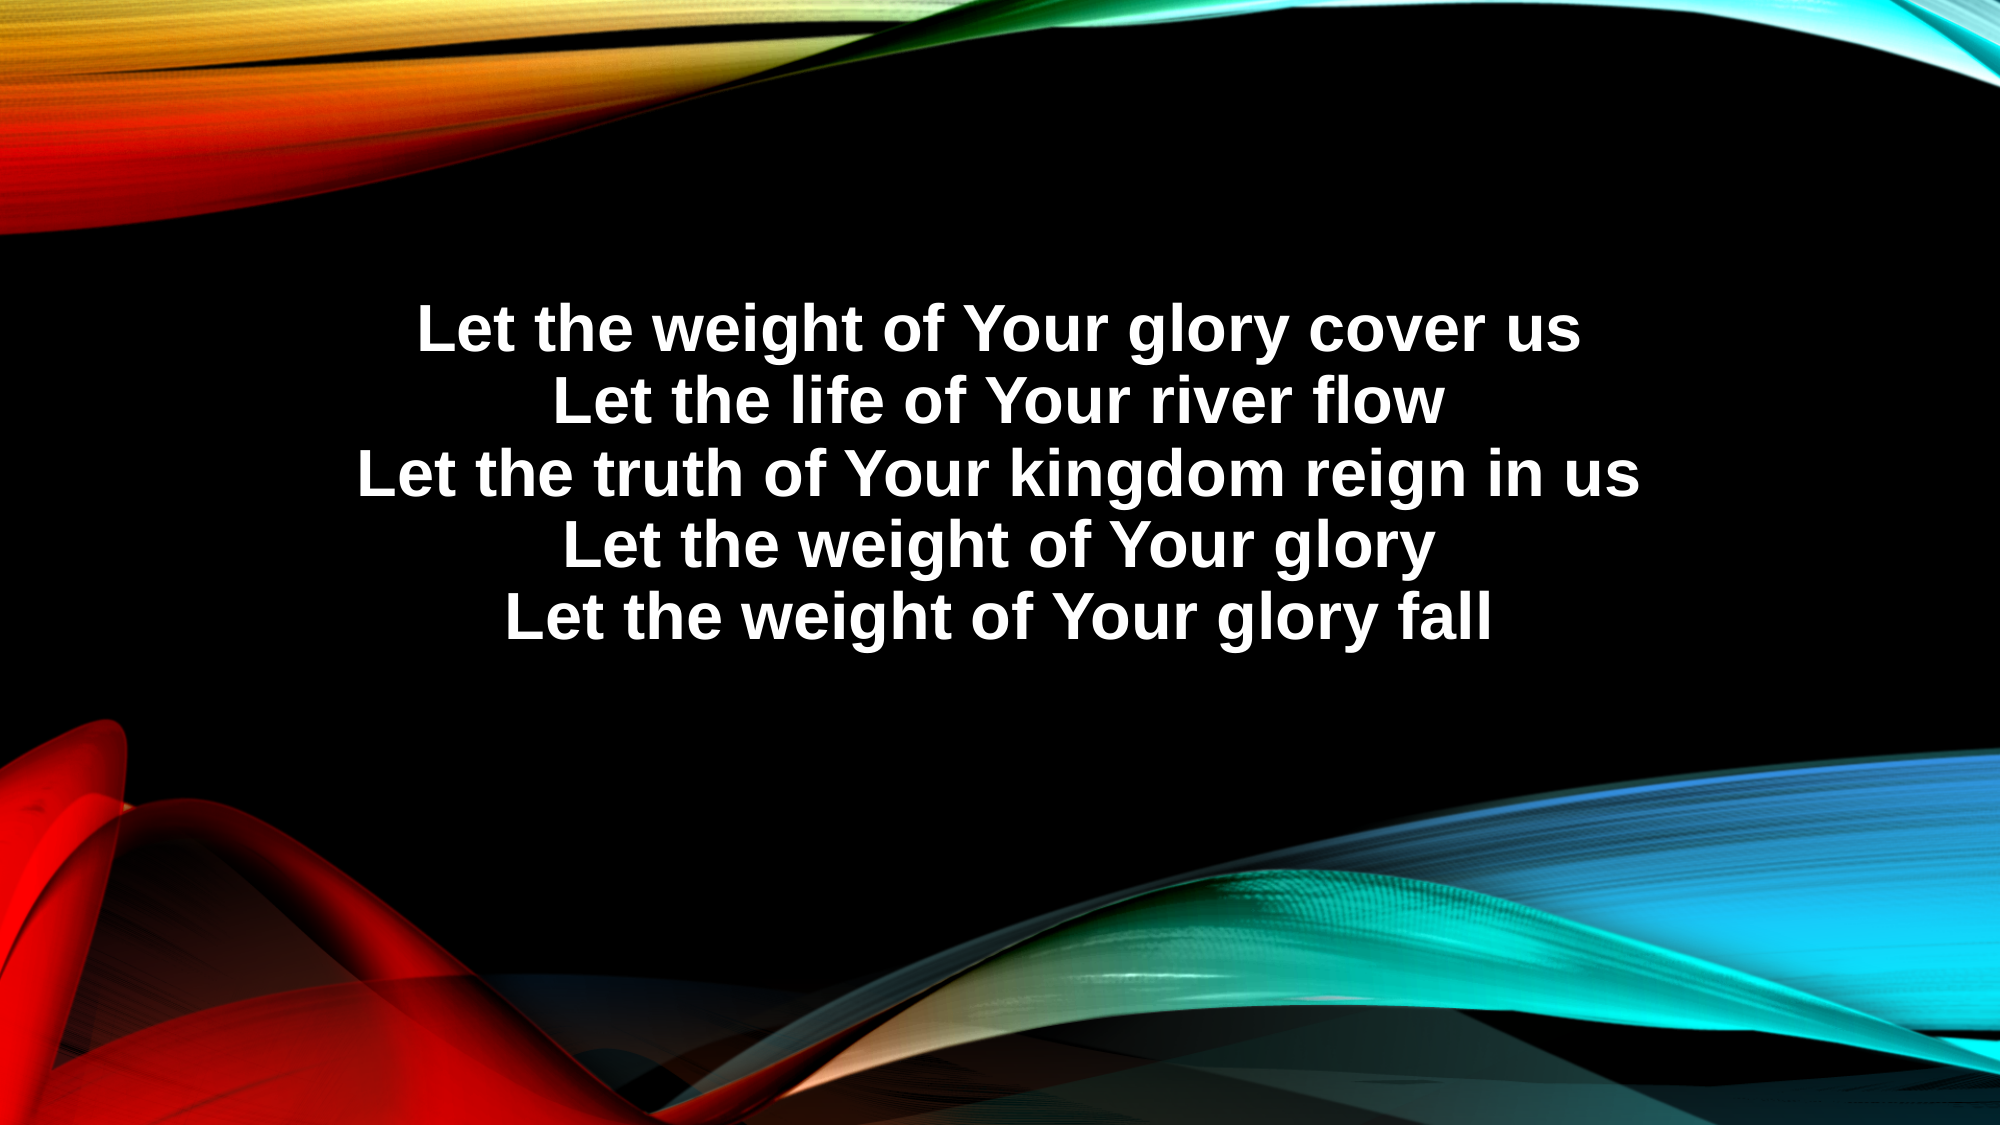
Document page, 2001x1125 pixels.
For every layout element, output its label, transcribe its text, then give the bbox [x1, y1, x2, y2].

subtitle Let the weight of Your glory cover us Let the life of Your river flow Let the truth of Your kingdom reign in us Let the weight of Your glory Let the weight of Your glory fall [0, 0, 2000, 1125]
